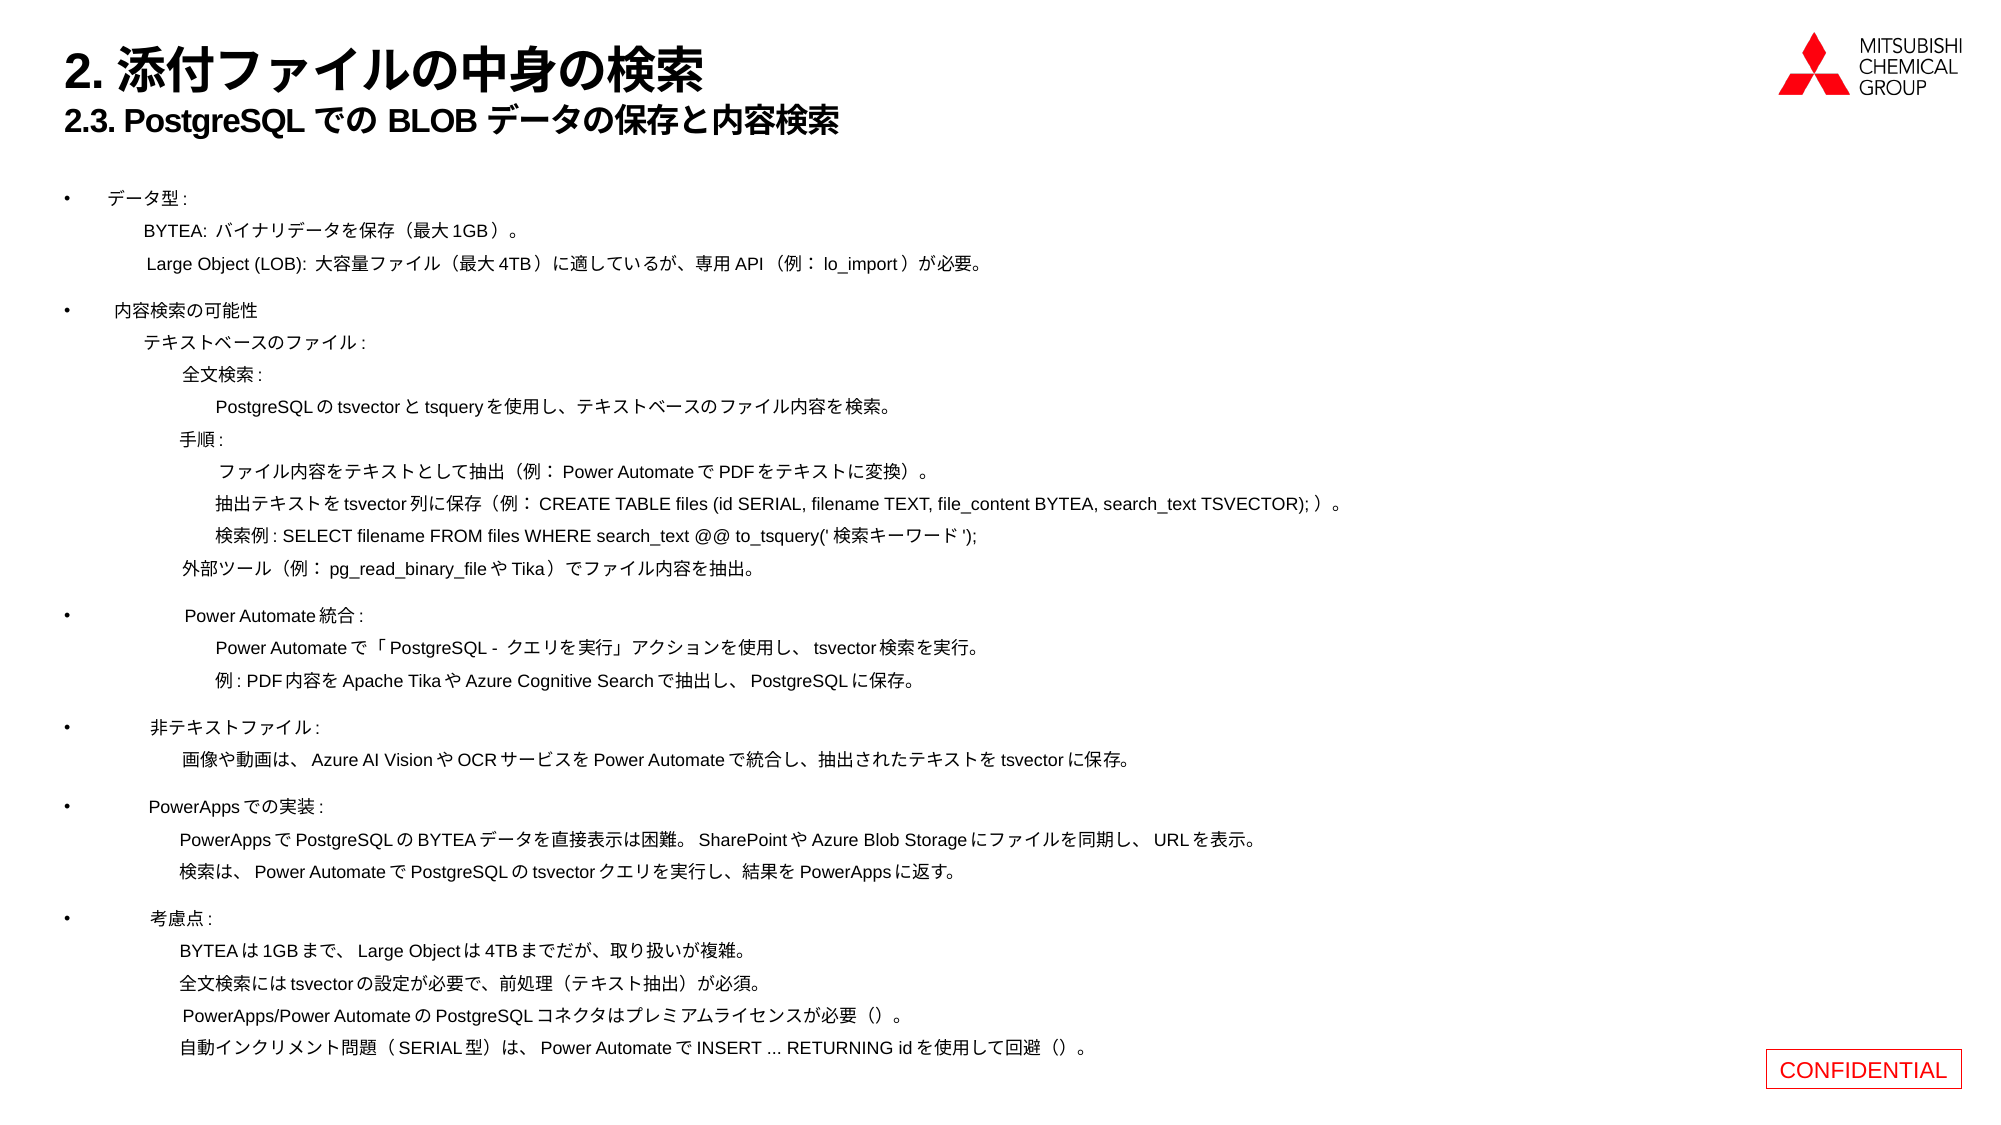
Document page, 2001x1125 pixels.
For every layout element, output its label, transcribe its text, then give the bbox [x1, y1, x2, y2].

picture [1753, 10, 1990, 120]
list データ型: BYTEA: バイナリデータを保存（最大1GB）。 Large Object (LOB): 大容量ファイル（最大4TB）に適しているが、専用API（例：lo_import）が必要。 内容検索の可能性 テキストベースのファイル: 全文検索: PostgreSQLのtsvectorとtsqueryを使用し、テキストベースのファイル内容を検索。 手順: ファイル内容をテキストとして抽出（例：Power AutomateでPDFをテキストに変換）。 抽出テキストをtsvector列に保存（例：CREATE TABLE files (id SERIAL, filename TEXT, file_content BYTEA, search_text TSVECTOR);）。 検索例: SELECT filename FROM files WHERE search_text @@ to_tsquery('検索キーワード'); 外部ツール（例：pg_read_binary_fileやTika）でファイル内容を抽出。 Power Automate統合: Power Automateで「PostgreSQL - クエリを実行」アクションを使用し、tsvector検索を実行。 例: PDF内容をApache TikaやAzure Cognitive Searchで抽出し、PostgreSQLに保存。 非テキストファイル: 画像や動画は、Azure AI VisionやOCRサービスをPower Automateで統合し、抽出されたテキストをtsvectorに保存。 PowerAppsでの実装: PowerAppsでPostgreSQLのBYTEAデータを直接表示は困難。SharePointやAzure Blob Storageにファイルを同期し、URLを表示。 検索は、Power AutomateでPostgreSQLのtsvectorクエリを実行し、結果をPowerAppsに返す。 考慮点: BYTEAは1GBまで、Large Objectは4TBまでだが、取り扱いが複雑。 全文検索にはtsvectorの設定が必要で、前処理（テキスト抽出）が必須。 PowerApps/Power AutomateのPostgreSQLコネクタはプレミアムライセンスが必要（）。 自動インクリメント問題（SERIAL型）は、Power AutomateでINSERT ... RETURNING idを使用して回避（）。 [64, 176, 1959, 1060]
title 2.添付ファイルの中身の検索 2.3. PostgreSQLでのBLOBデータの保存と内容検索 [64, 78, 1595, 139]
